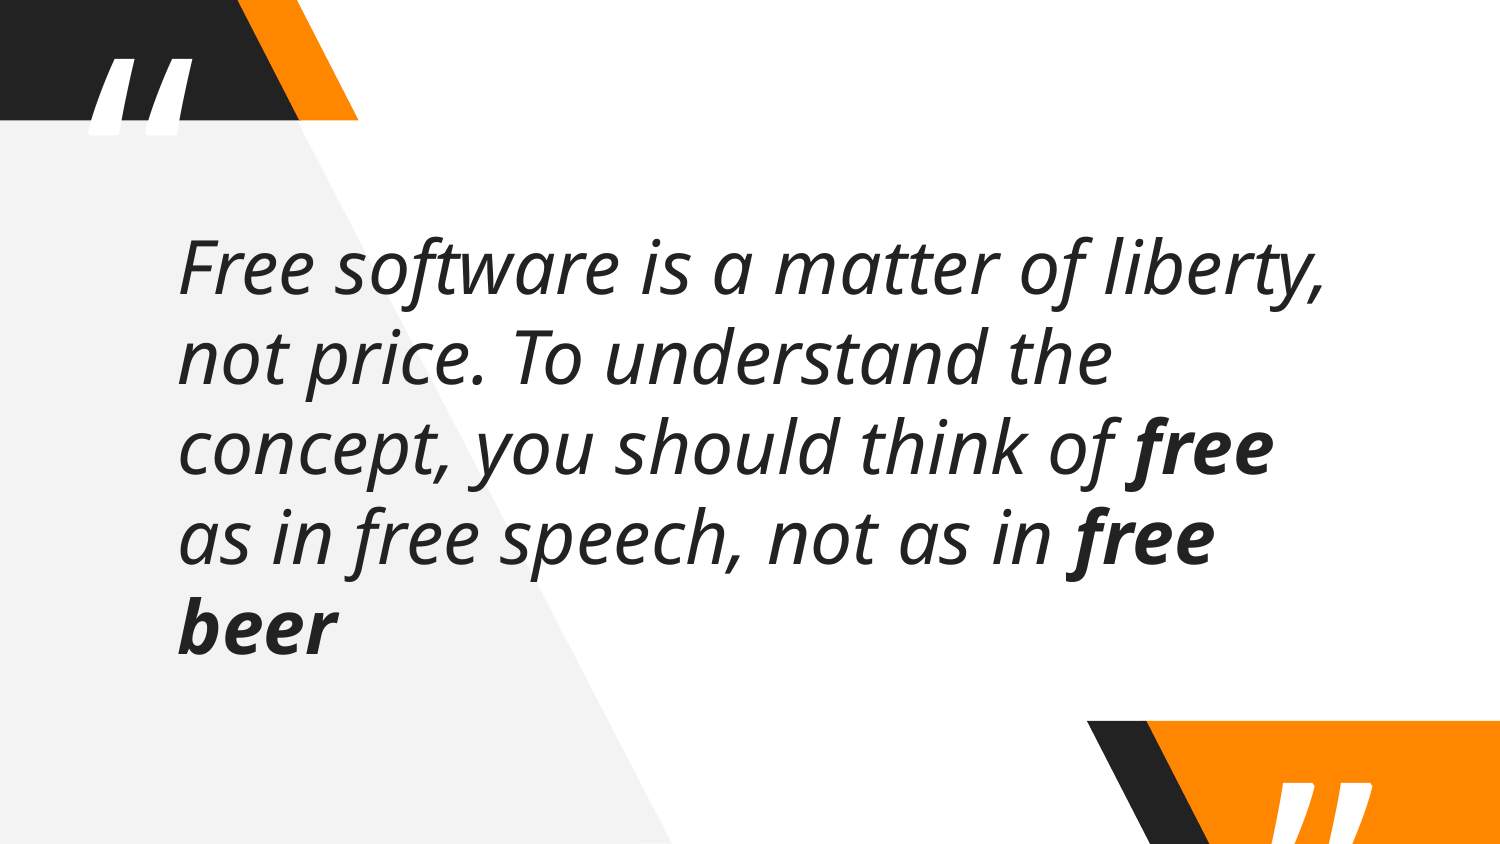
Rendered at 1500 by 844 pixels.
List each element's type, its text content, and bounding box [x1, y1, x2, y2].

list Free software is a matter of liberty, not price. To understand the concept, you should think of free as in free speech, not as in free beer [162, 167, 1368, 721]
